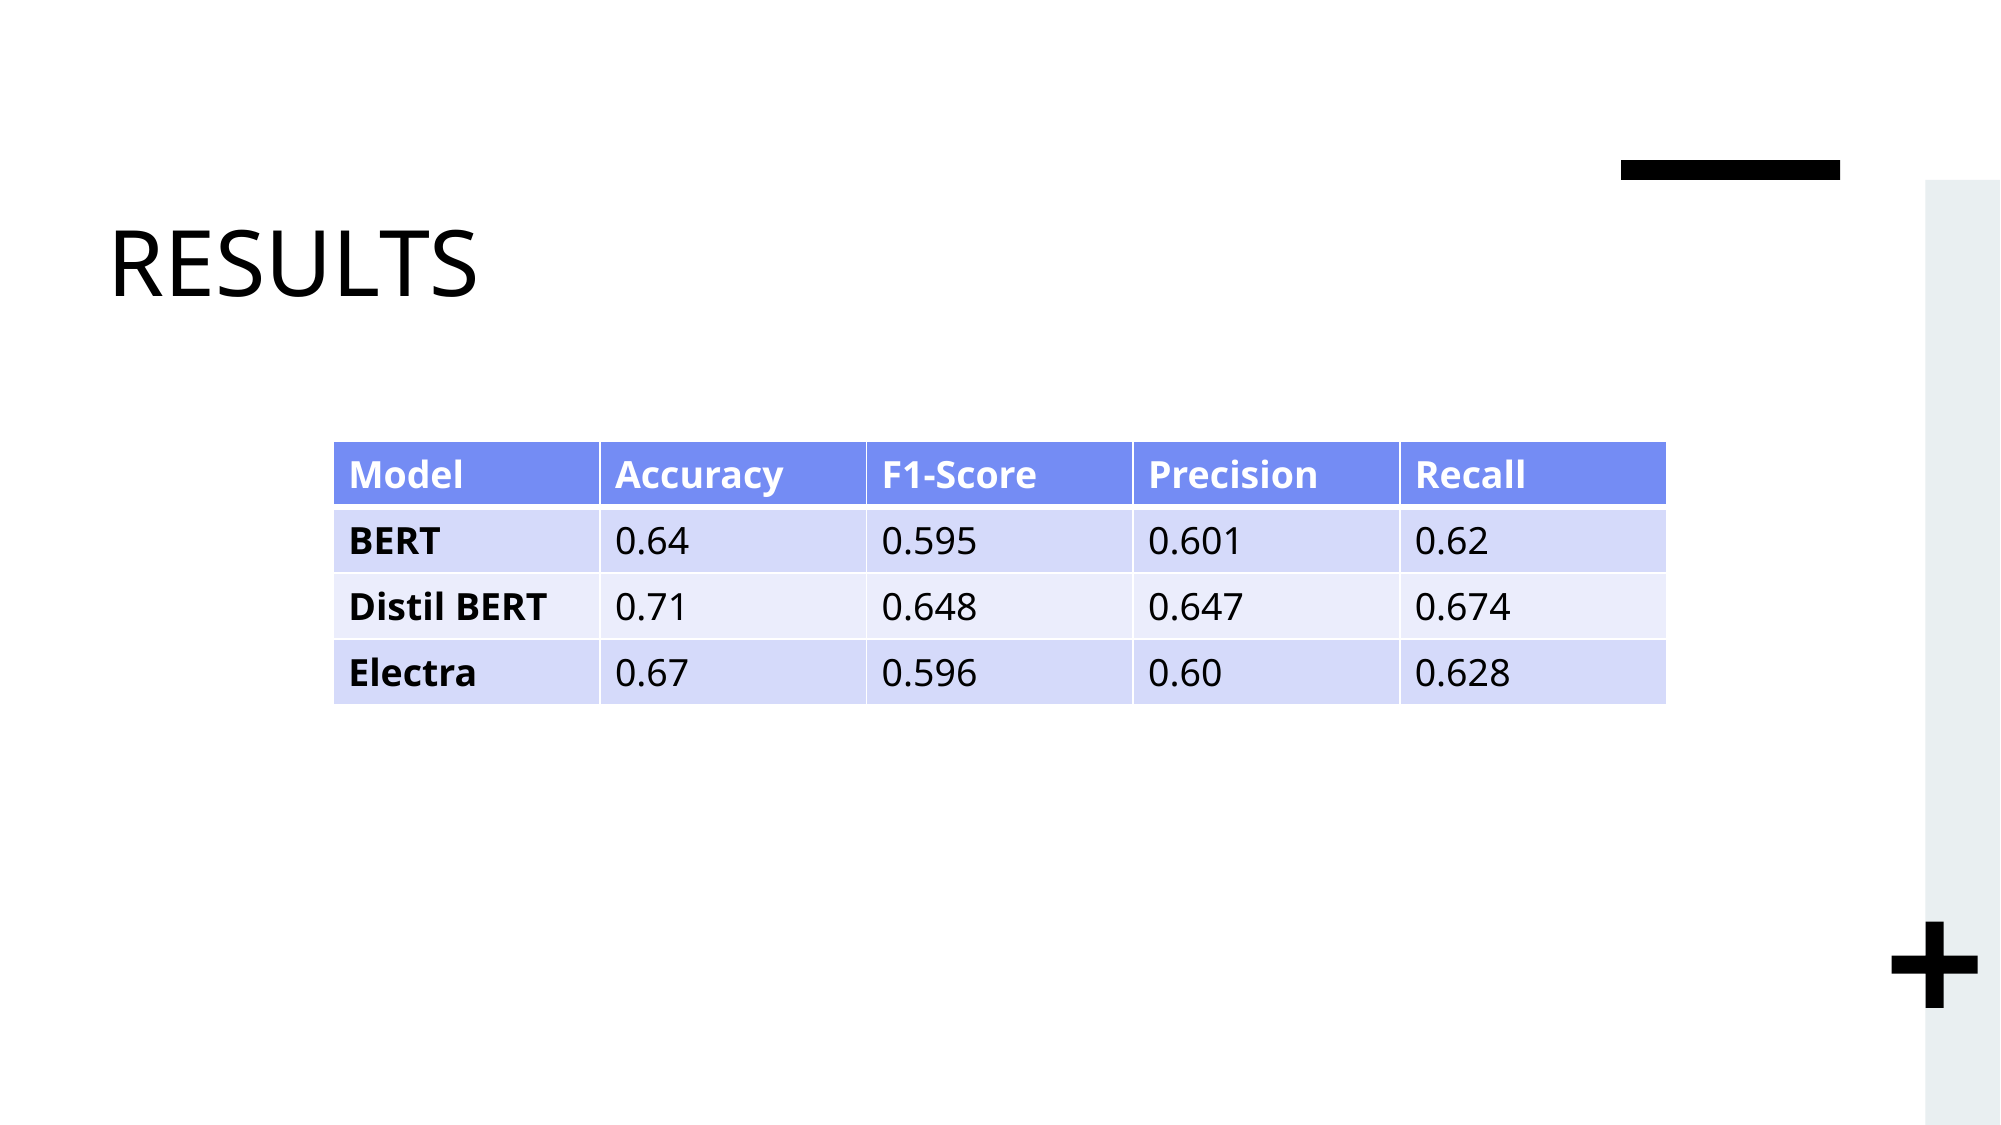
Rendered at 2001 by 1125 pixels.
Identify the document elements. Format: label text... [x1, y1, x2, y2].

table_header Model [334, 442, 599, 504]
table_cell 0.596 [867, 640, 1132, 704]
table_cell 0.595 [867, 510, 1132, 572]
table_cell Distil BERT [334, 574, 599, 638]
table_cell 0.71 [601, 574, 866, 638]
table_cell 0.601 [1134, 510, 1399, 572]
table_cell 0.647 [1134, 574, 1399, 638]
table_header F1-Score [867, 442, 1132, 504]
table_cell 0.64 [601, 510, 866, 572]
table_cell Electra [334, 640, 599, 704]
table_cell 0.67 [601, 640, 866, 704]
table_header Accuracy [601, 442, 866, 504]
table_header Precision [1134, 442, 1399, 504]
table_cell 0.60 [1134, 640, 1399, 704]
table_cell 0.628 [1401, 640, 1666, 704]
table_header Recall [1401, 442, 1666, 504]
table_cell 0.674 [1401, 574, 1666, 638]
table_cell 0.648 [867, 574, 1132, 638]
table_cell 0.62 [1401, 510, 1666, 572]
title RESULTS [92, 197, 1449, 435]
table_cell BERT [334, 510, 599, 572]
